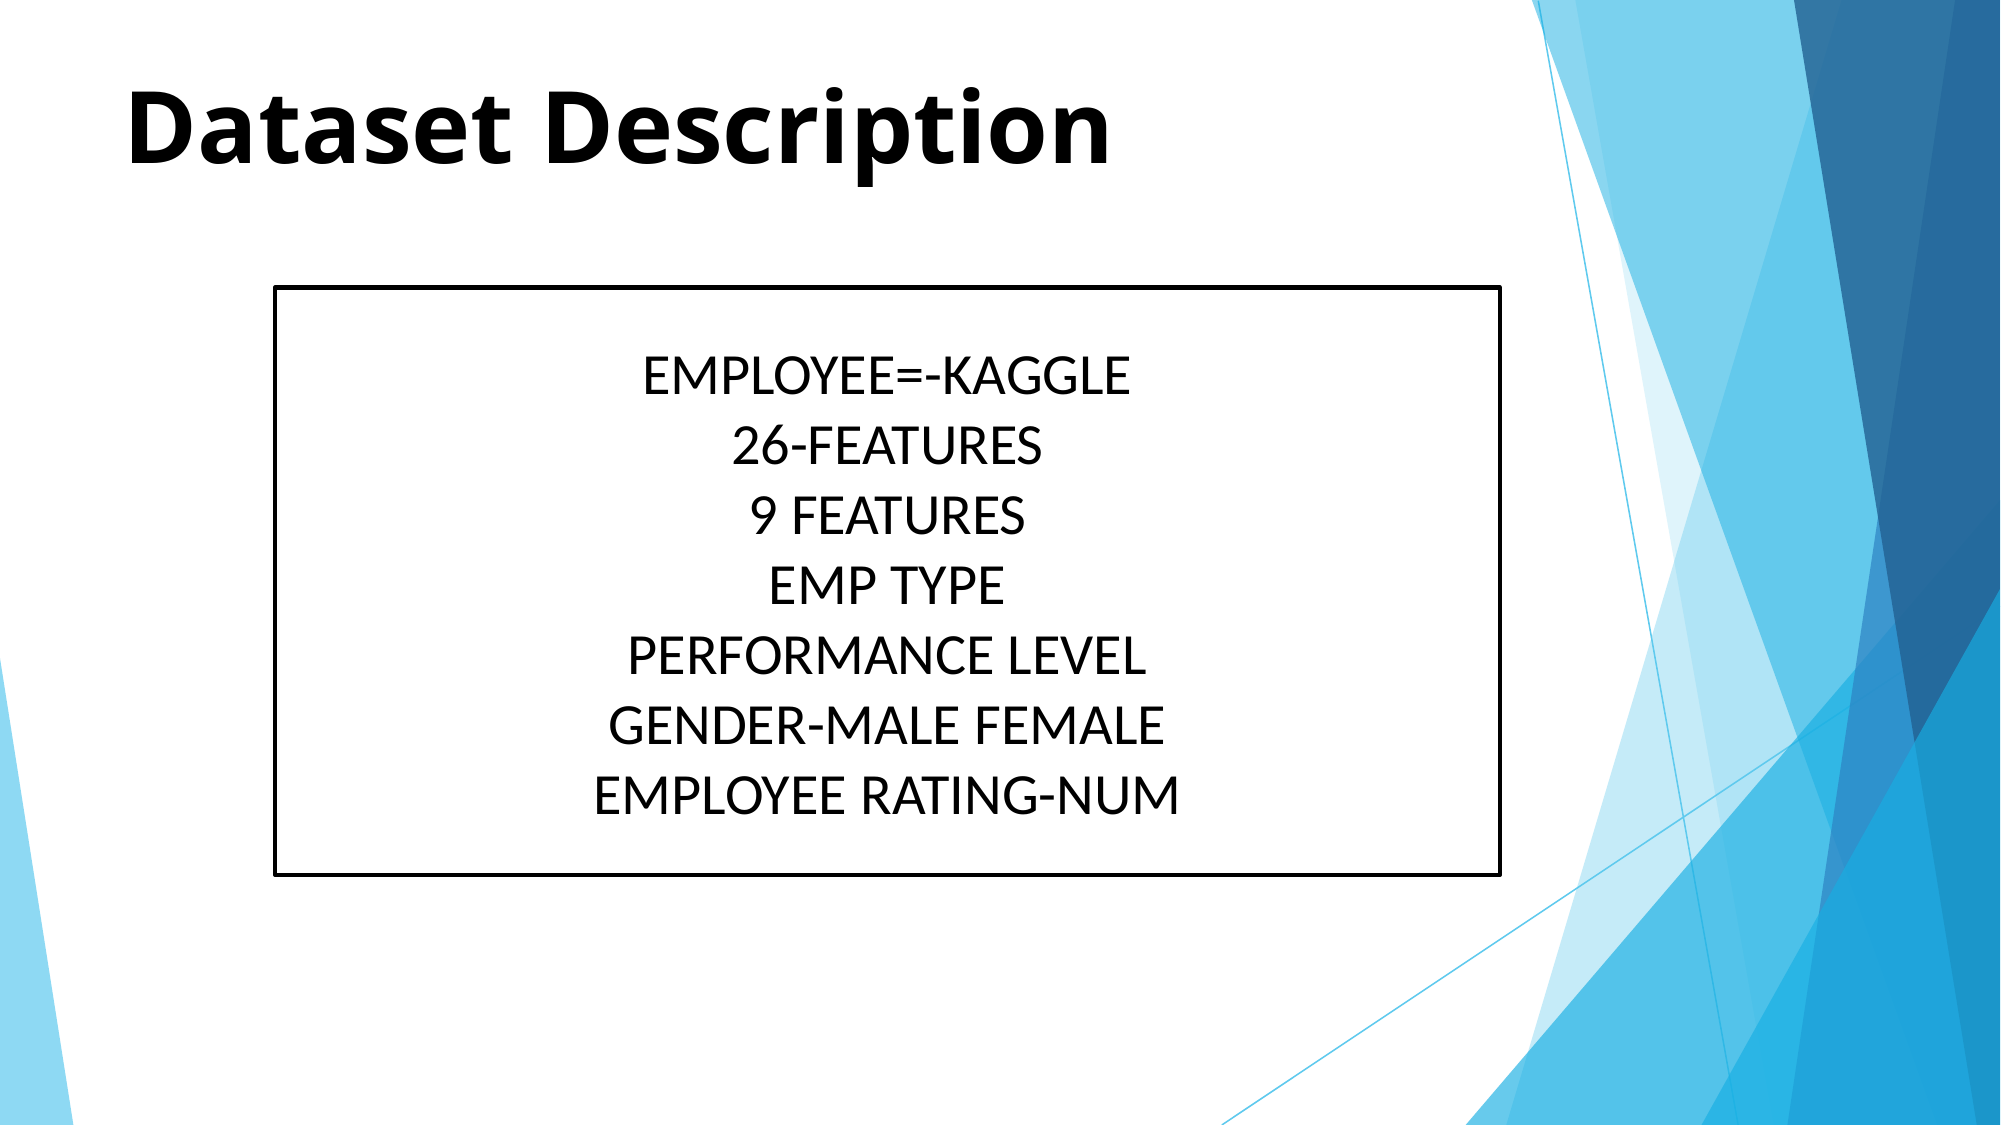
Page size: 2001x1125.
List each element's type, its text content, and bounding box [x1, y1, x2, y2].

title Dataset Description [123, 63, 1877, 252]
text_box EMPLOYEE=-KAGGLE 26-FEATURES 9 FEATURES EMP TYPE PERFORMANCE LEVEL GENDER-MALE FEMALE EMPLOYEE RATING-NUM [275, 287, 1500, 875]
